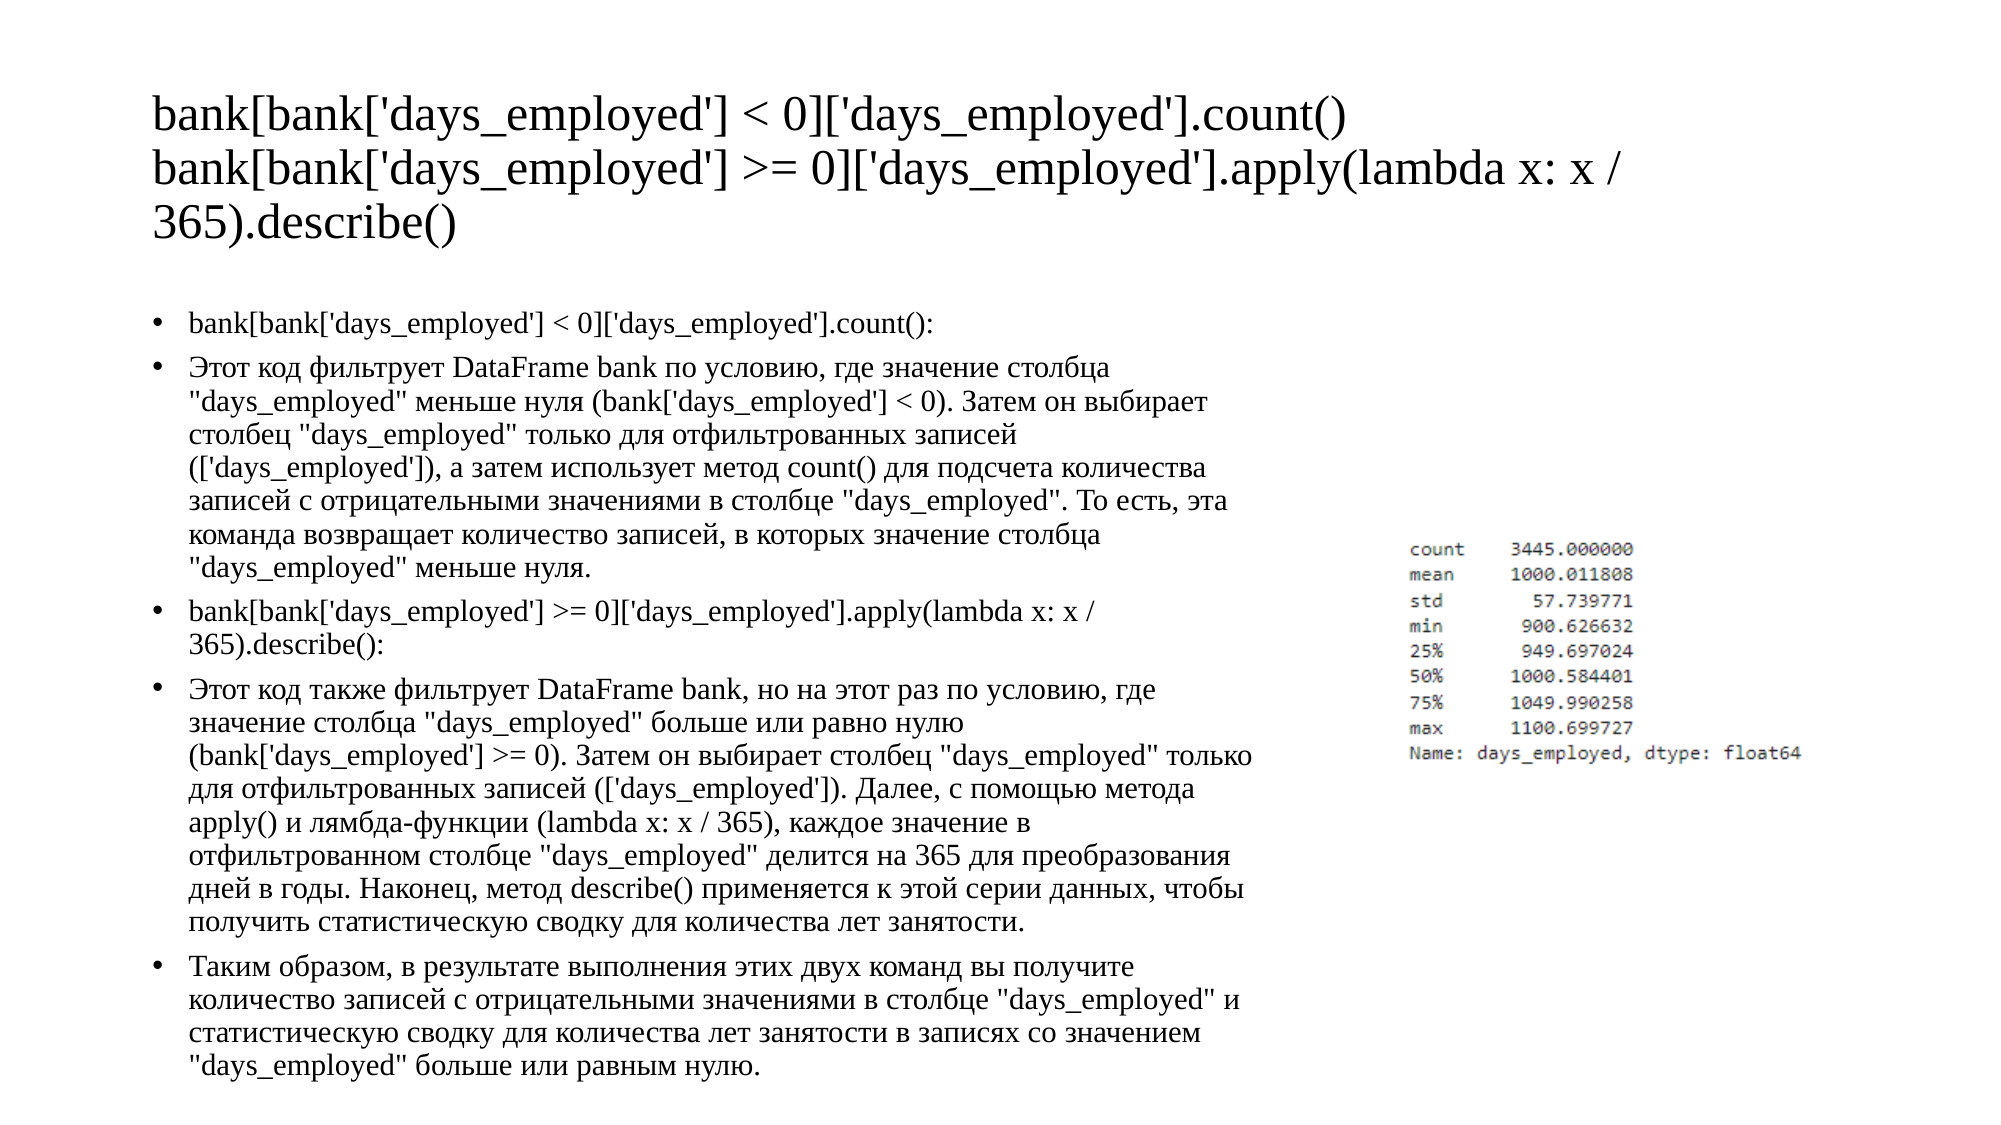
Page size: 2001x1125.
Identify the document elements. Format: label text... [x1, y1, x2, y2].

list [1405, 540, 1814, 772]
list bank[bank['days_employed'] < 0]['days_employed'].count(): Этот код фильтрует DataFrame bank по условию, где значение столбца "days_employed" меньше нуля (bank['days_employed'] < 0). Затем он выбирает столбец "days_employed" только для отфильтрованных записей (['days_employed']), а затем использует метод count() для подсчета количества записей с отрицательными значениями в столбце "days_employed". То есть, эта команда возвращает количество записей, в которых значение столбца "days_employed" меньше нуля. bank[bank['days_employed'] >= 0]['days_employed'].apply(lambda x: x / 365).describe(): Этот код также фильтрует DataFrame bank, но на этот раз по условию, где значение столбца "days_employed" больше или равно нулю (bank['days_employed'] >= 0). Затем он выбирает столбец "days_employed" только для отфильтрованных записей (['days_employed']). Далее, с помощью метода apply() и лямбда-функции (lambda x: x / 365), каждое значение в отфильтрованном столбце "days_employed" делится на 365 для преобразования дней в годы. Наконец, метод describe() применяется к этой серии данных, чтобы получить статистическую сводку для количества лет занятости. Таким образом, в результате выполнения этих двух команд вы получите количество записей с отрицательными значениями в столбце "days_employed" и статистическую сводку для количества лет занятости в записях со значением "days_employed" больше или равным нулю. [137, 299, 1276, 1108]
title bank[bank['days_employed'] < 0]['days_employed'].count() bank[bank['days_employed'] >= 0]['days_employed'].apply(lambda x: x / 365).describe() [137, 59, 1863, 278]
